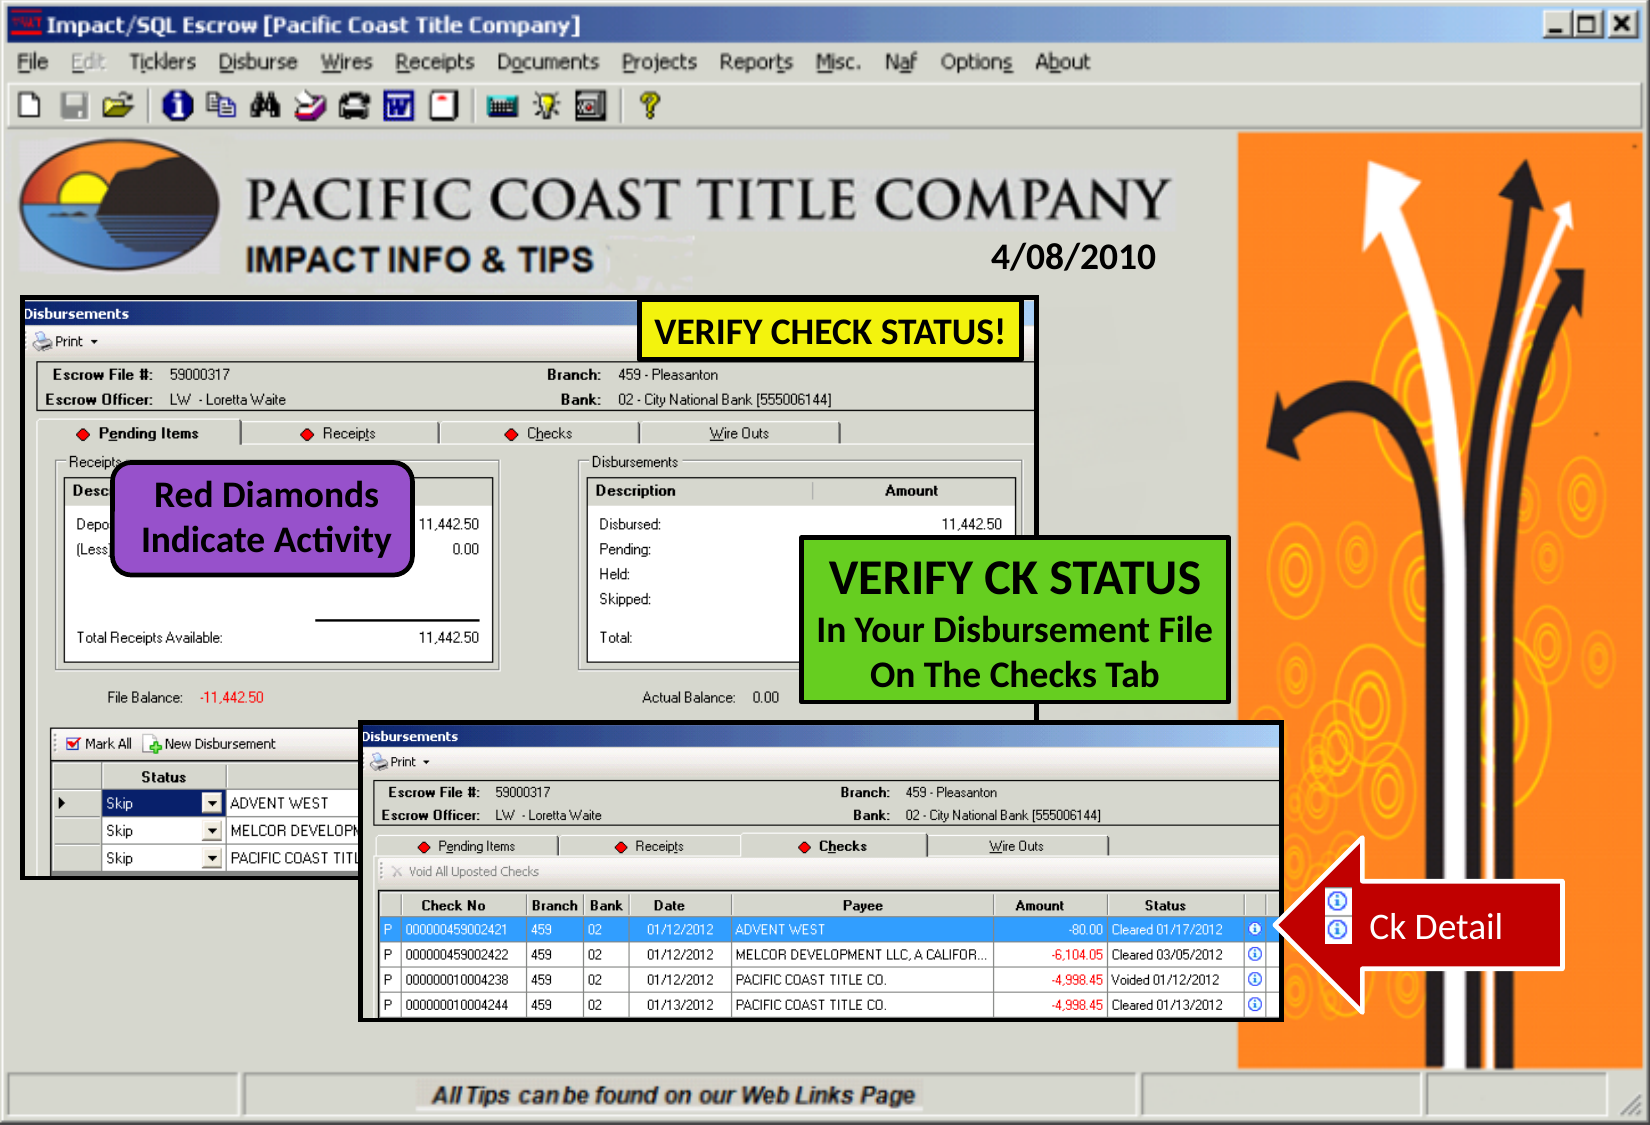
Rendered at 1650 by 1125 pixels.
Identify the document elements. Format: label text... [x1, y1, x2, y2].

text_box VERIFY CK STATUS In Your Disbursement File On The Checks Tab [1038, 537, 1229, 703]
picture [0, 0, 1650, 1125]
text_box Ck Detail [1284, 835, 1565, 1015]
text_box 4/08/2010 [976, 224, 1171, 285]
